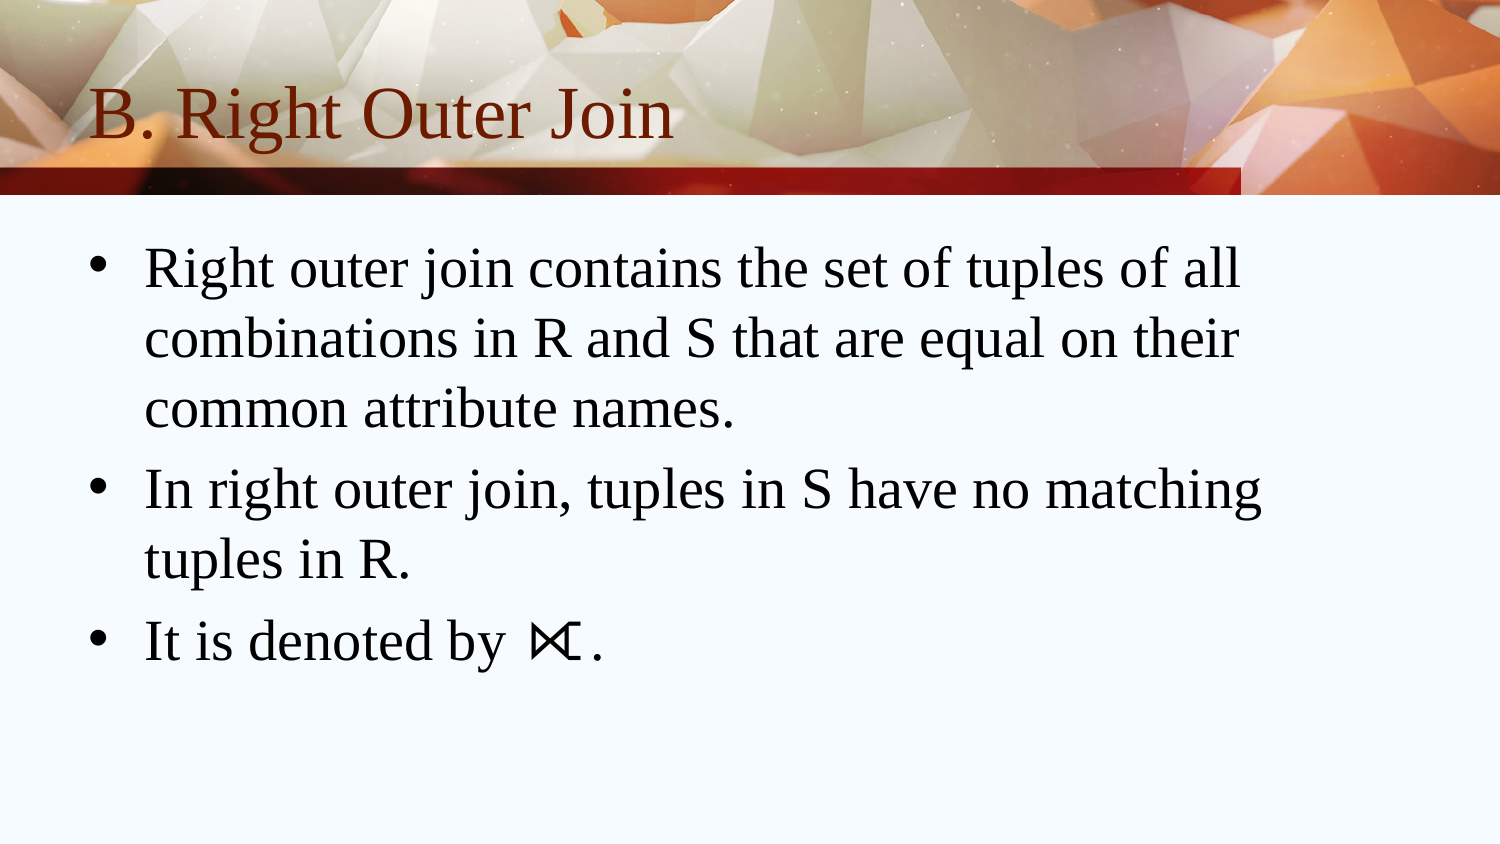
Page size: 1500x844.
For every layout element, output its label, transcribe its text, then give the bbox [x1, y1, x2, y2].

title B. Right Outer Join [73, 46, 1427, 172]
list Right outer join contains the set of tuples of all combinations in R and S that are equal on their common attribute names. In right outer join, tuples in S have no matching tuples in R. It is denoted by ⟖. [73, 221, 1427, 798]
picture [0, 0, 1500, 844]
